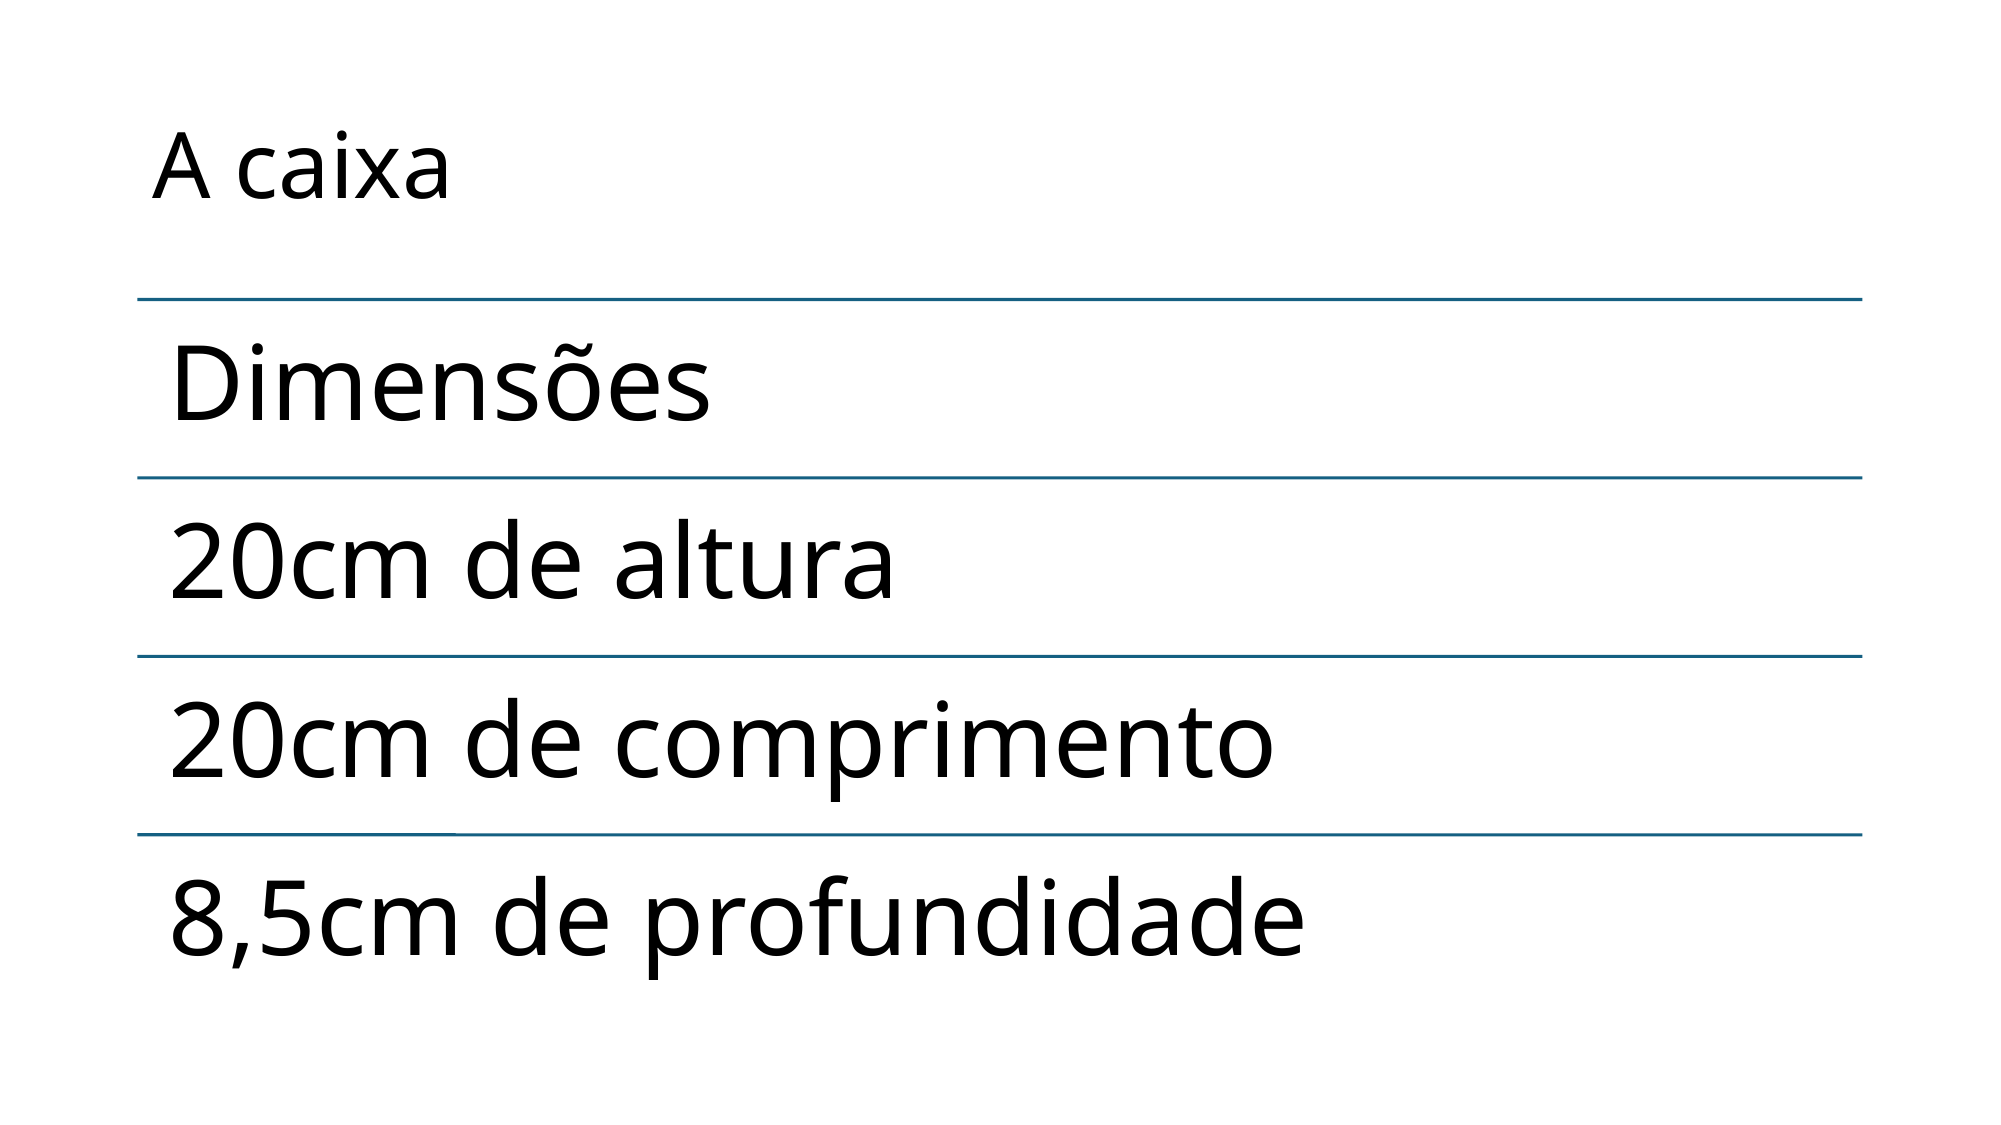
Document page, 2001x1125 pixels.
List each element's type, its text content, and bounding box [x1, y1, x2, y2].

title A caixa [137, 59, 1863, 278]
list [136, 298, 1863, 1014]
